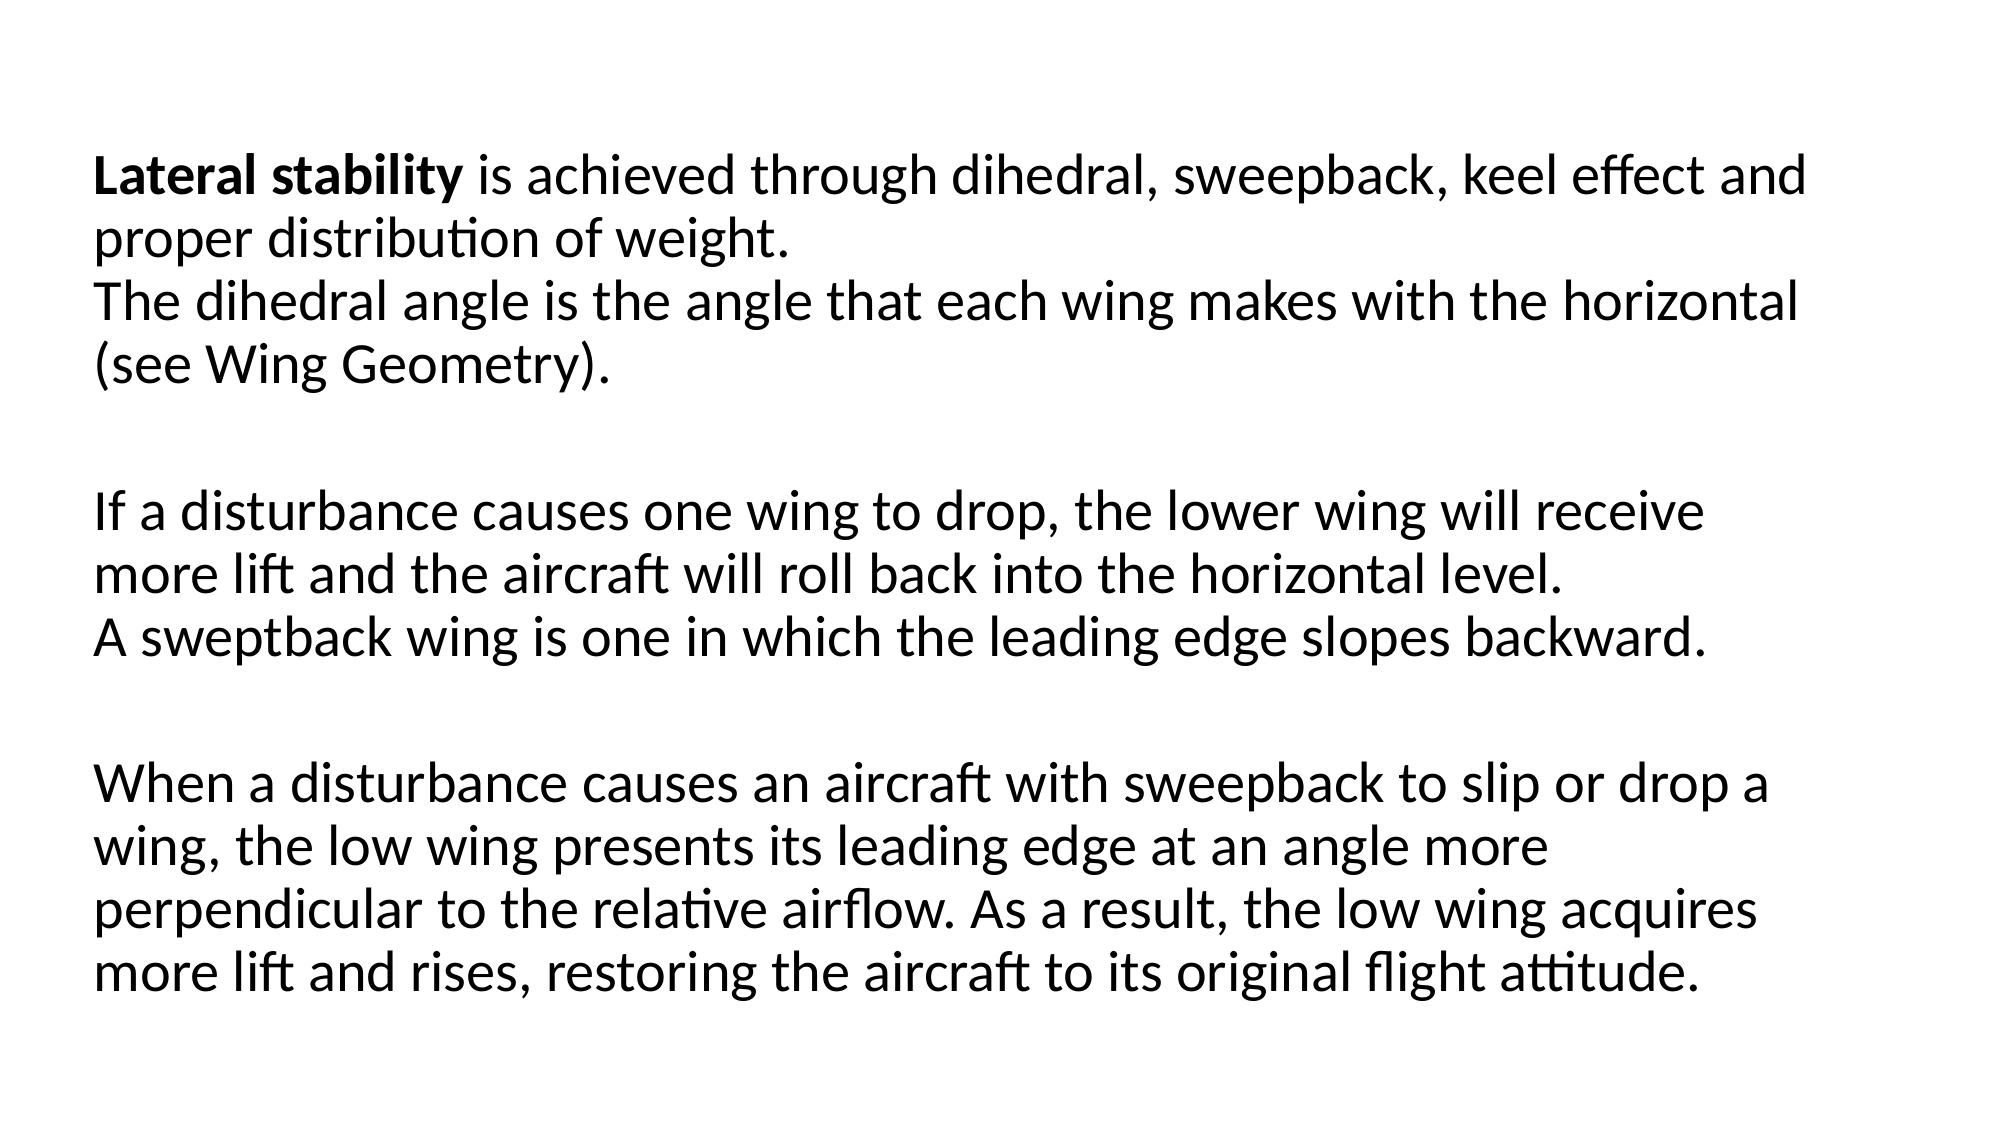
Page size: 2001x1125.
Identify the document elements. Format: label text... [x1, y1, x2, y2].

list Lateral stability is achieved through dihedral, sweepback, keel effect and proper distribution of weight. The dihedral angle is the angle that each wing makes with the horizontal (see Wing Geometry). If a disturbance causes one wing to drop, the lower wing will receive more lift and the aircraft will roll back into the horizontal level. A sweptback wing is one in which the leading edge slopes backward. When a disturbance causes an aircraft with sweepback to slip or drop a wing, the low wing presents its leading edge at an angle more perpendicular to the relative airflow. As a result, the low wing acquires more lift and rises, restoring the aircraft to its original flight attitude. [78, 136, 1840, 1043]
